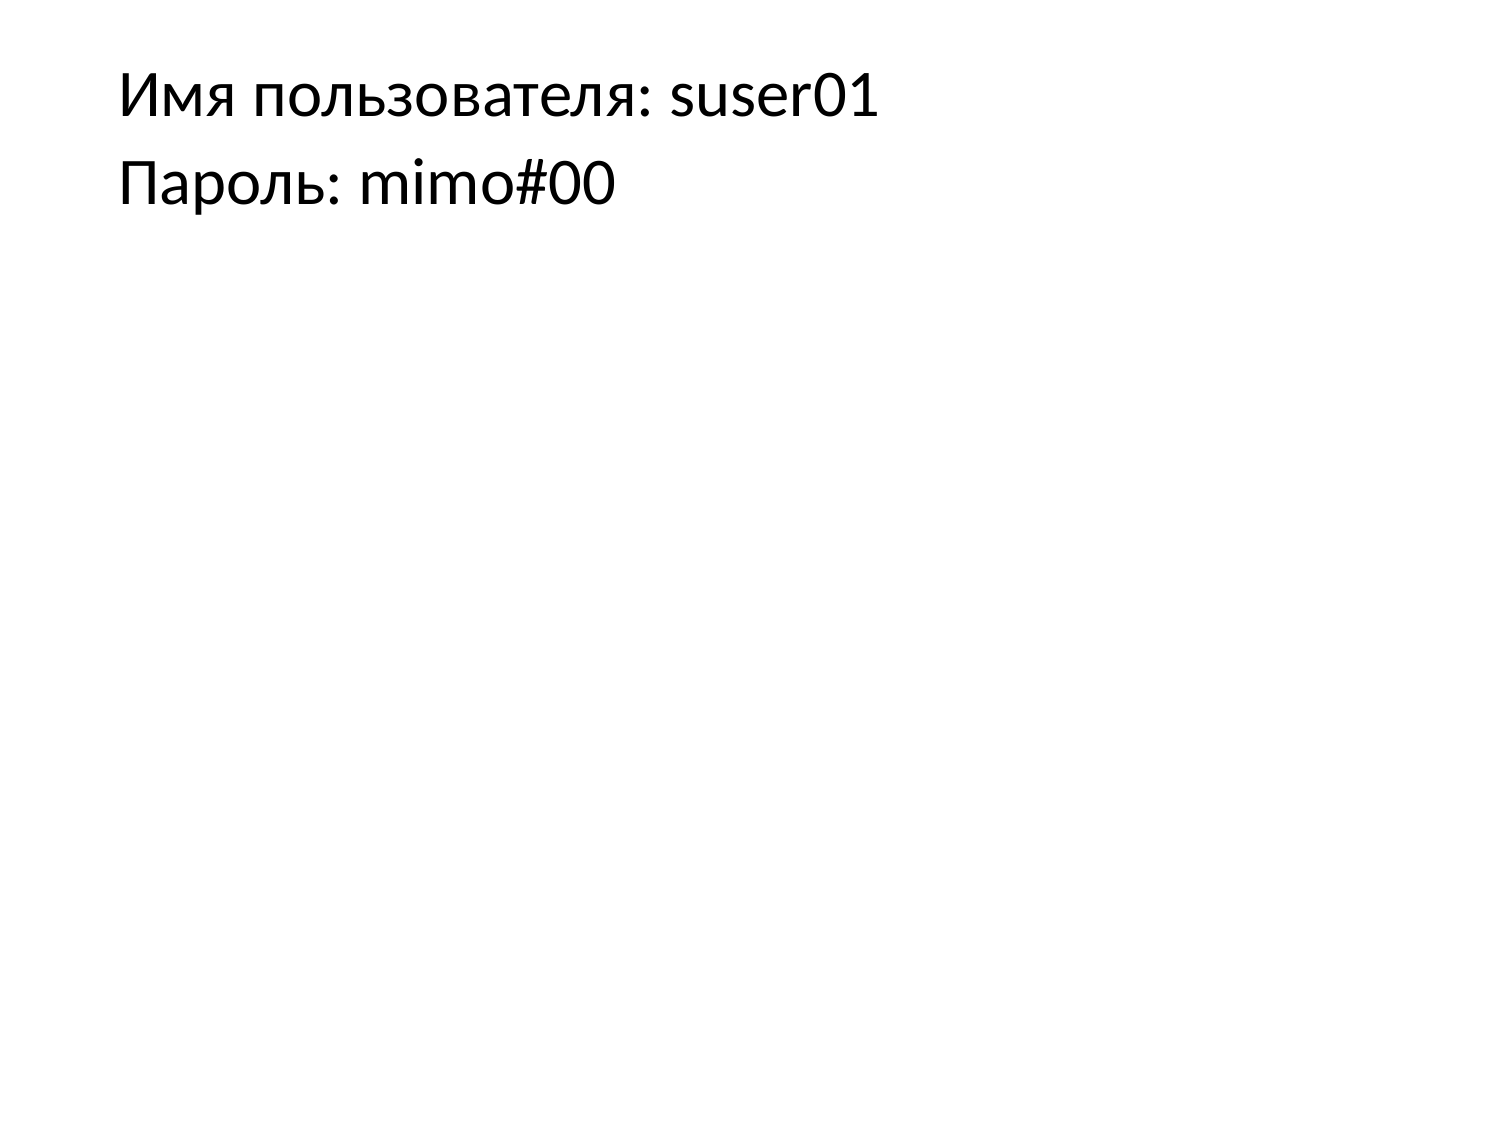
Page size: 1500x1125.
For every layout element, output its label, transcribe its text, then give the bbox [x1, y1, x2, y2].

list Имя пользователя: suser01 Пароль: mimo#00 [103, 51, 1397, 1074]
